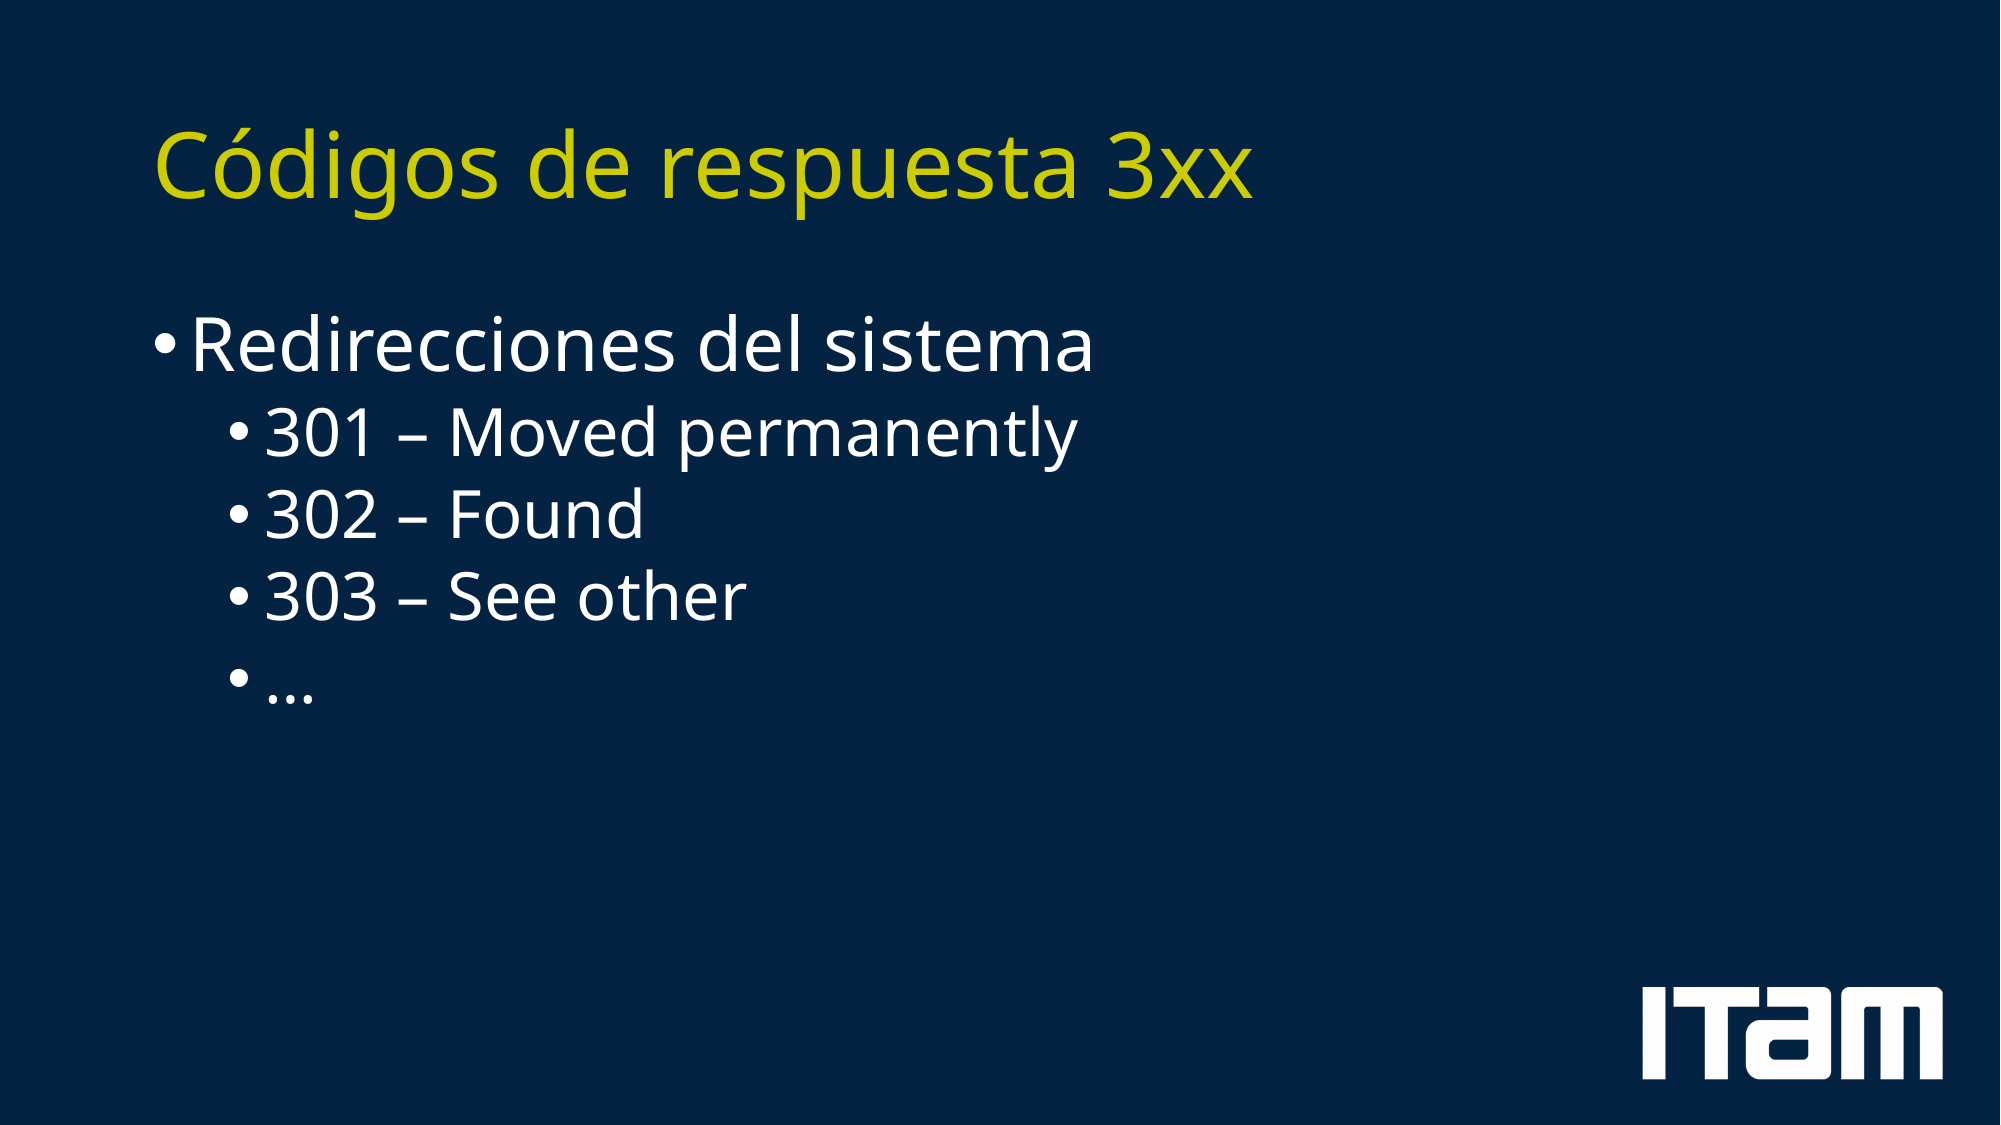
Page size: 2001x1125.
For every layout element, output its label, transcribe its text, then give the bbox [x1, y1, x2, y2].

list Redirecciones del sistema 301 – Moved permanently 302 – Found 303 – See other … [137, 299, 1901, 1014]
title Códigos de respuesta 3xx [137, 59, 1863, 278]
picture [1505, 913, 2000, 1125]
